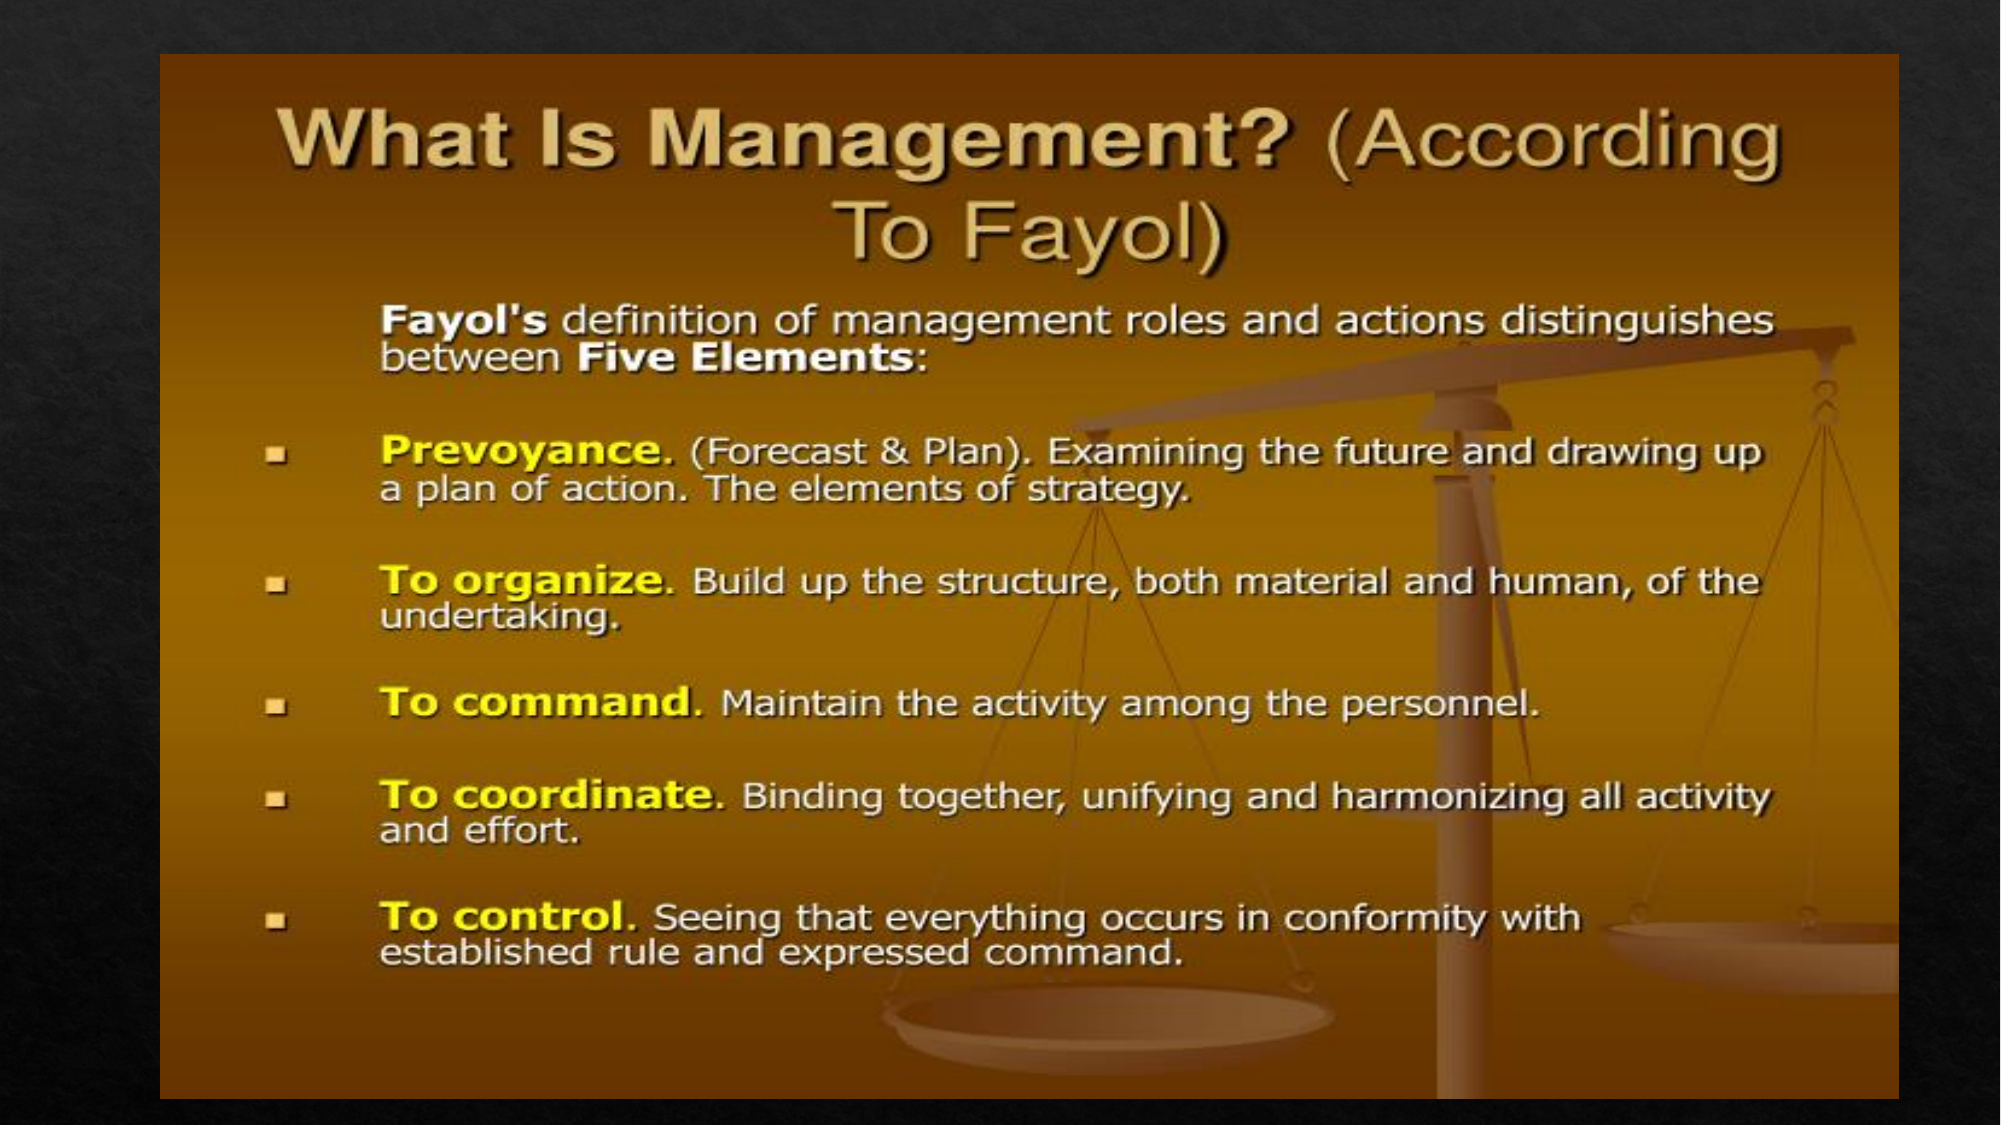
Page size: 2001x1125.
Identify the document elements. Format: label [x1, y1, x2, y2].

picture [160, 54, 1899, 1099]
